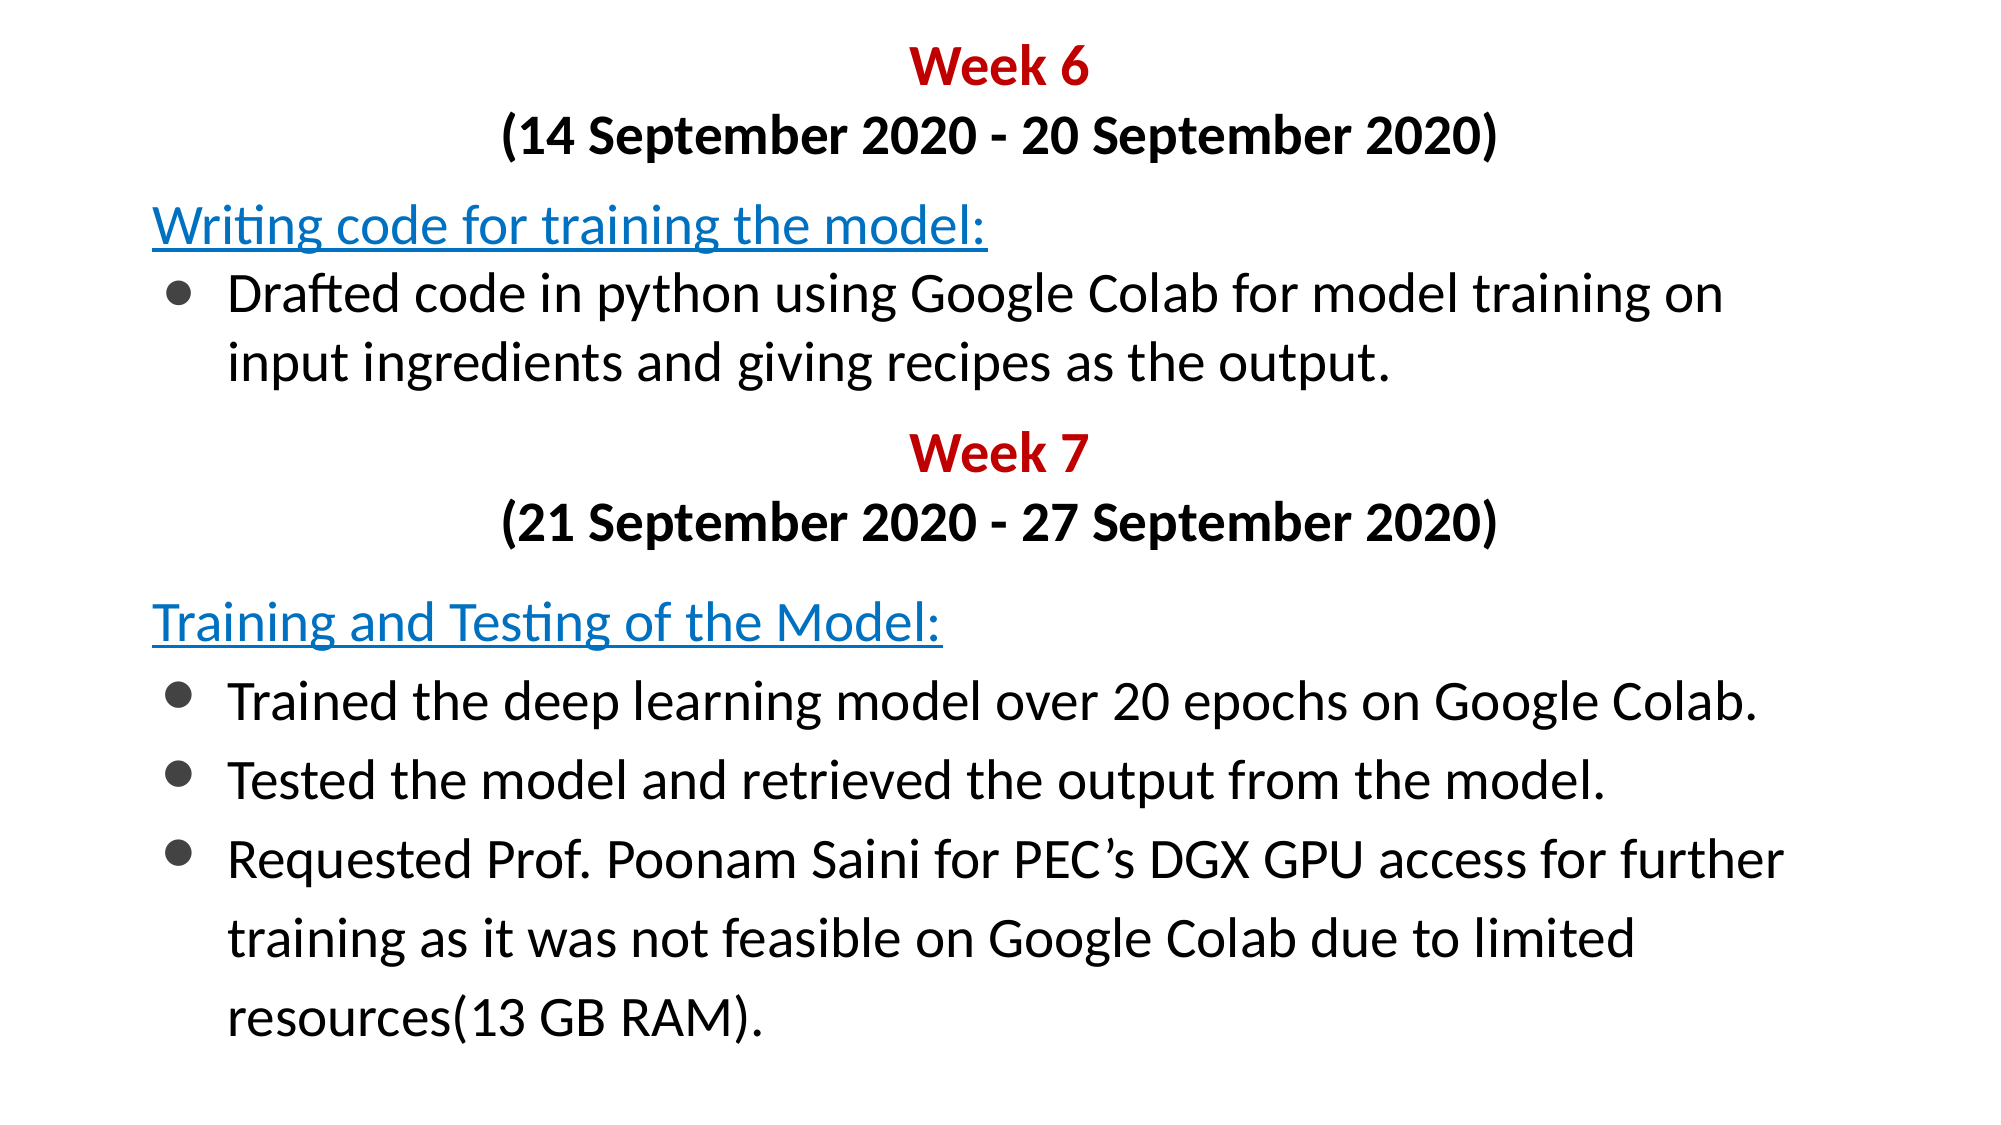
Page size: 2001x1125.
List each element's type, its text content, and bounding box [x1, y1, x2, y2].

list Week 6 (14 September 2020 - 20 September 2020) Writing code for training the model: Drafted code in python using Google Colab for model training on input ingredients and giving recipes as the output. Week 7 (21 September 2020 - 27 September 2020) Training and Testing of the Model: Trained the deep learning model over 20 epochs on Google Colab. Tested the model and retrieved the output from the model. Requested Prof. Poonam Saini for PEC’s DGX GPU access for further training as it was not feasible on Google Colab due to limited resources(13 GB RAM). [137, 19, 1863, 1100]
